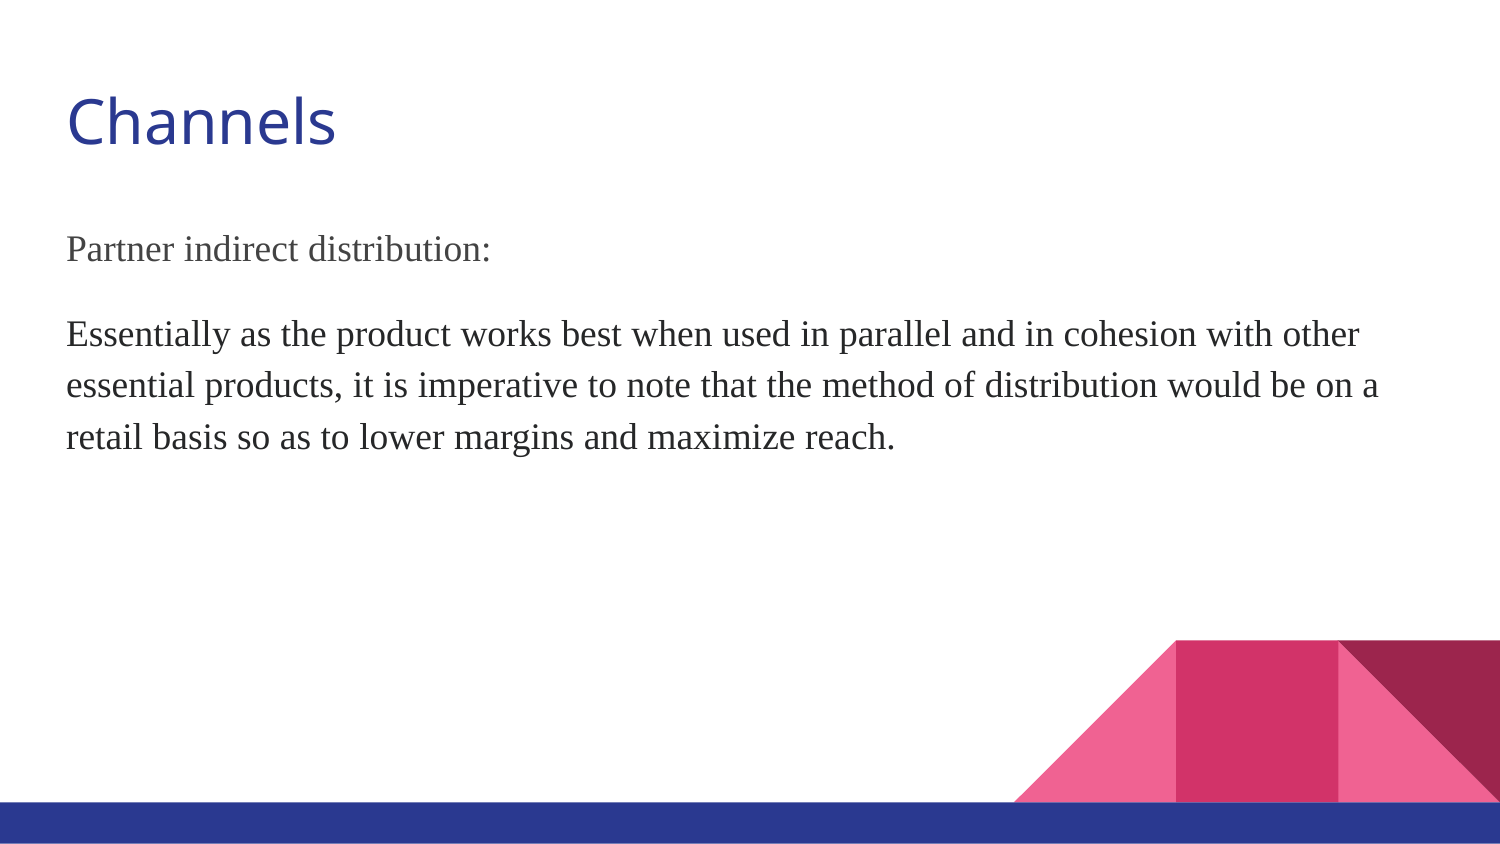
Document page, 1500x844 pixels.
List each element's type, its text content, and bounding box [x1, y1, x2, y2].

list Partner indirect distribution: Essentially as the product works best when used in parallel and in cohesion with other essential products, it is imperative to note that the method of distribution would be on a retail basis so as to lower margins and maximize reach. [51, 201, 1449, 750]
title Channels [51, 67, 1449, 167]
